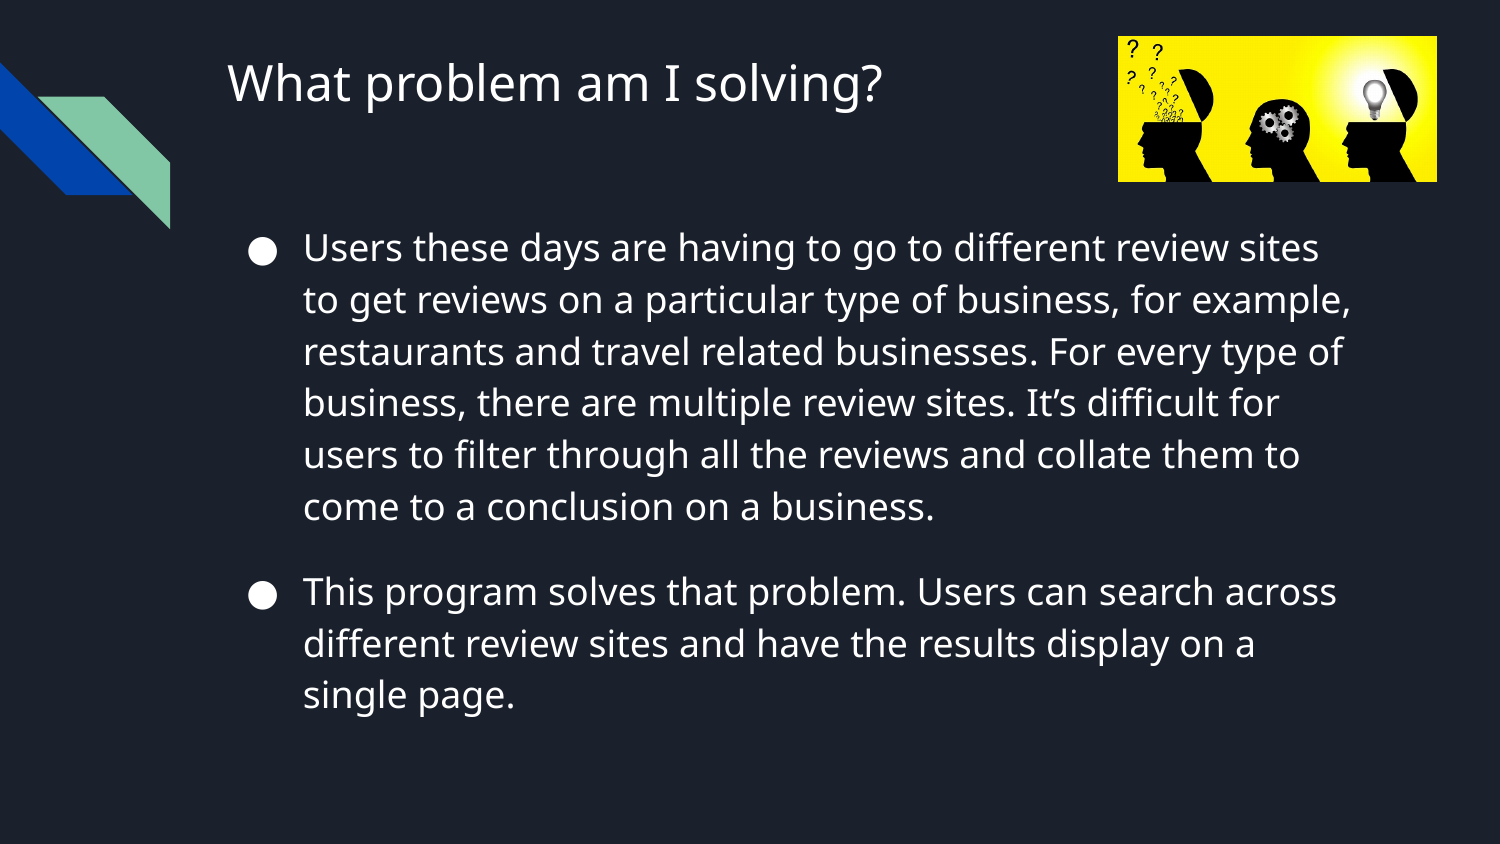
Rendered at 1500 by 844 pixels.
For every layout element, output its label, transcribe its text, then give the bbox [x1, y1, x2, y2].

picture [1118, 35, 1438, 182]
title What problem am I solving? [212, 36, 944, 123]
list Users these days are having to go to different review sites to get reviews on a particular type of business, for example, restaurants and travel related businesses. For every type of business, there are multiple review sites. It’s difficult for users to filter through all the reviews and collate them to come to a conclusion on a business. This program solves that problem. Users can search across different review sites and have the results display on a single page. [212, 202, 1368, 672]
